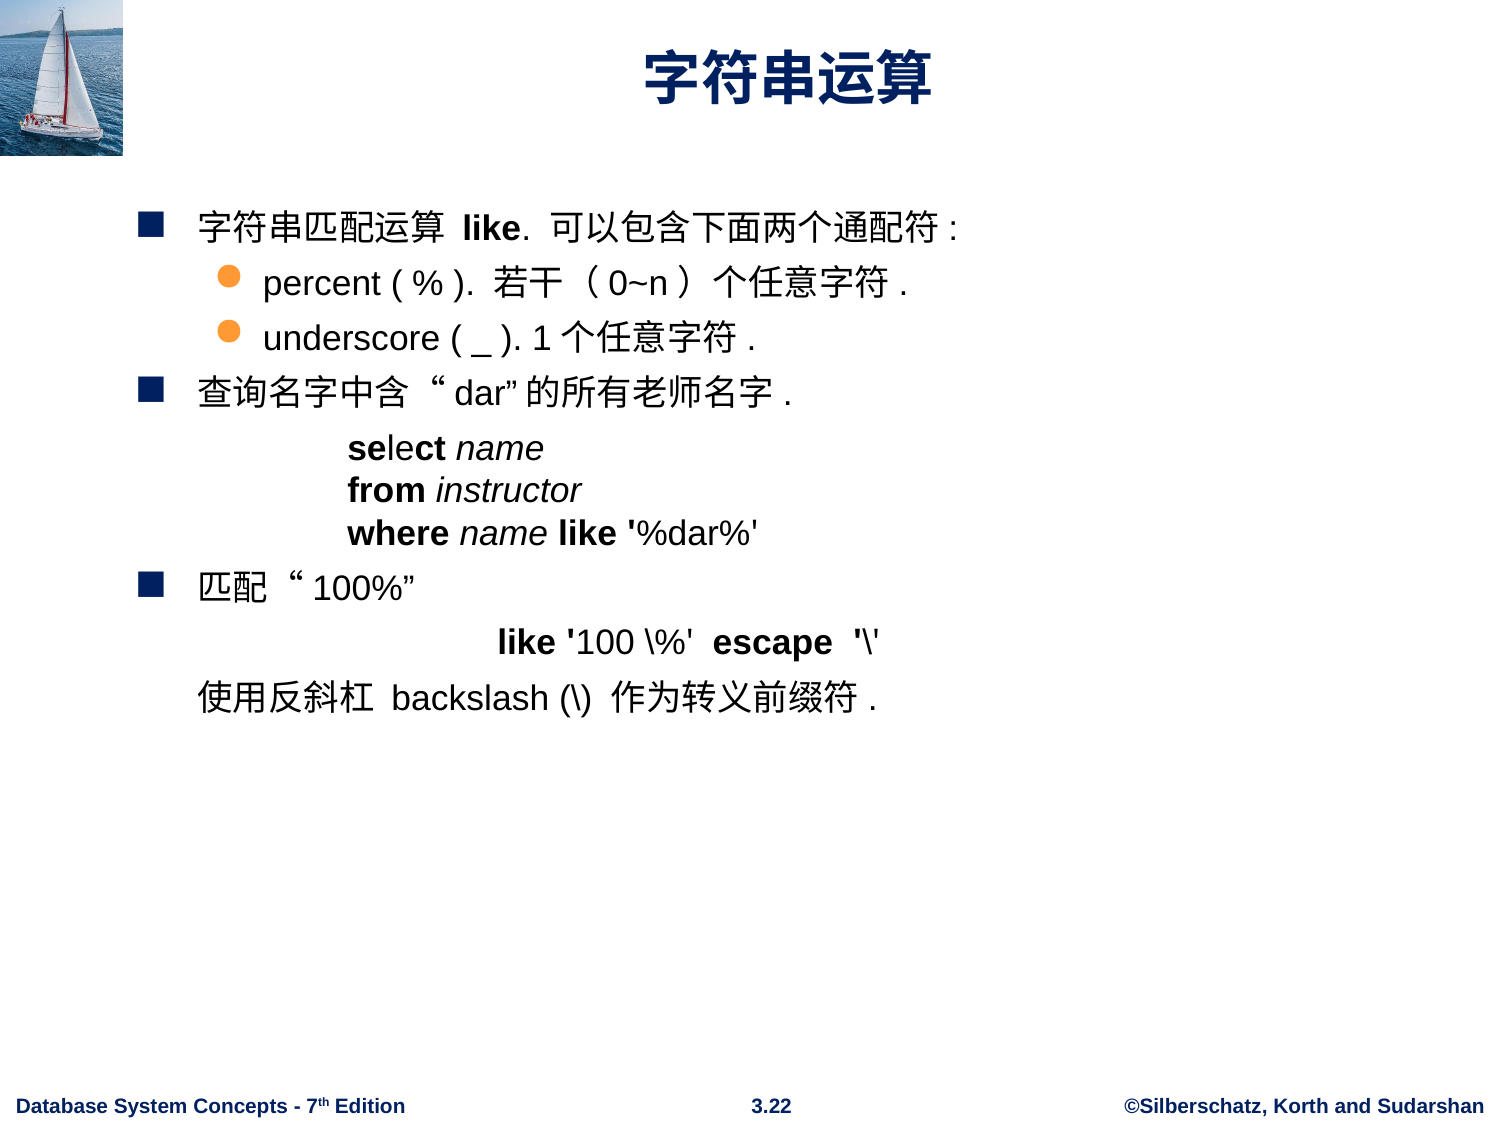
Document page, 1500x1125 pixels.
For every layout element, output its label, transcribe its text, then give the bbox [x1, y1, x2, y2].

list 字符串匹配运算 like. 可以包含下面两个通配符: percent ( % ). 若干（0~n）个任意字符. underscore ( _ ). 1个任意字符. 查询名字中含“dar”的所有老师名字. select name from instructor where name like '%dar%' 匹配“100%” like '100 \%' escape '\' 使用反斜杠 backslash (\) 作为转义前缀符. [126, 197, 1380, 960]
title 字符串运算 [125, 18, 1452, 120]
picture [0, 0, 123, 156]
